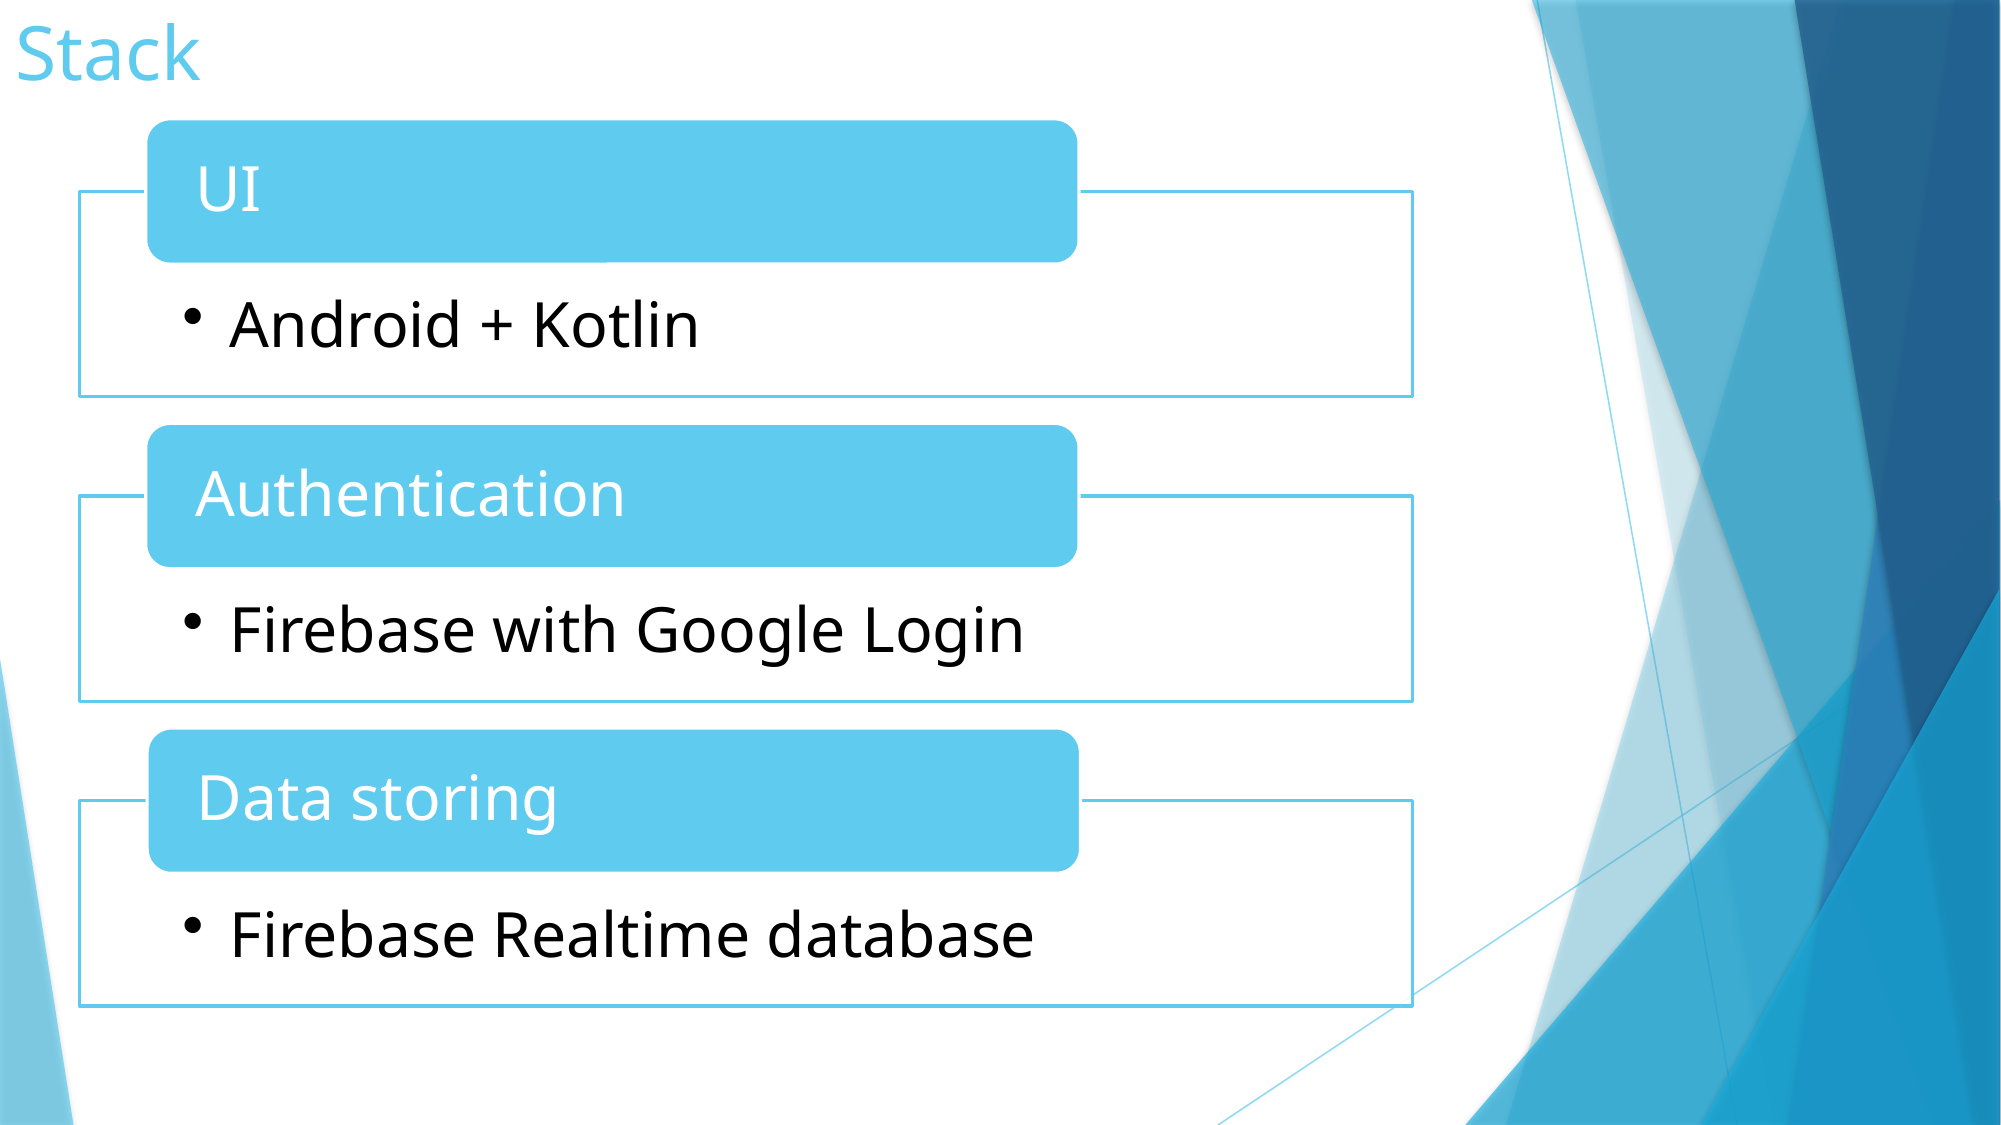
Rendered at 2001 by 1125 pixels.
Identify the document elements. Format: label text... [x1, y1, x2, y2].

title Stack [0, 0, 1413, 210]
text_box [78, 117, 1413, 1008]
